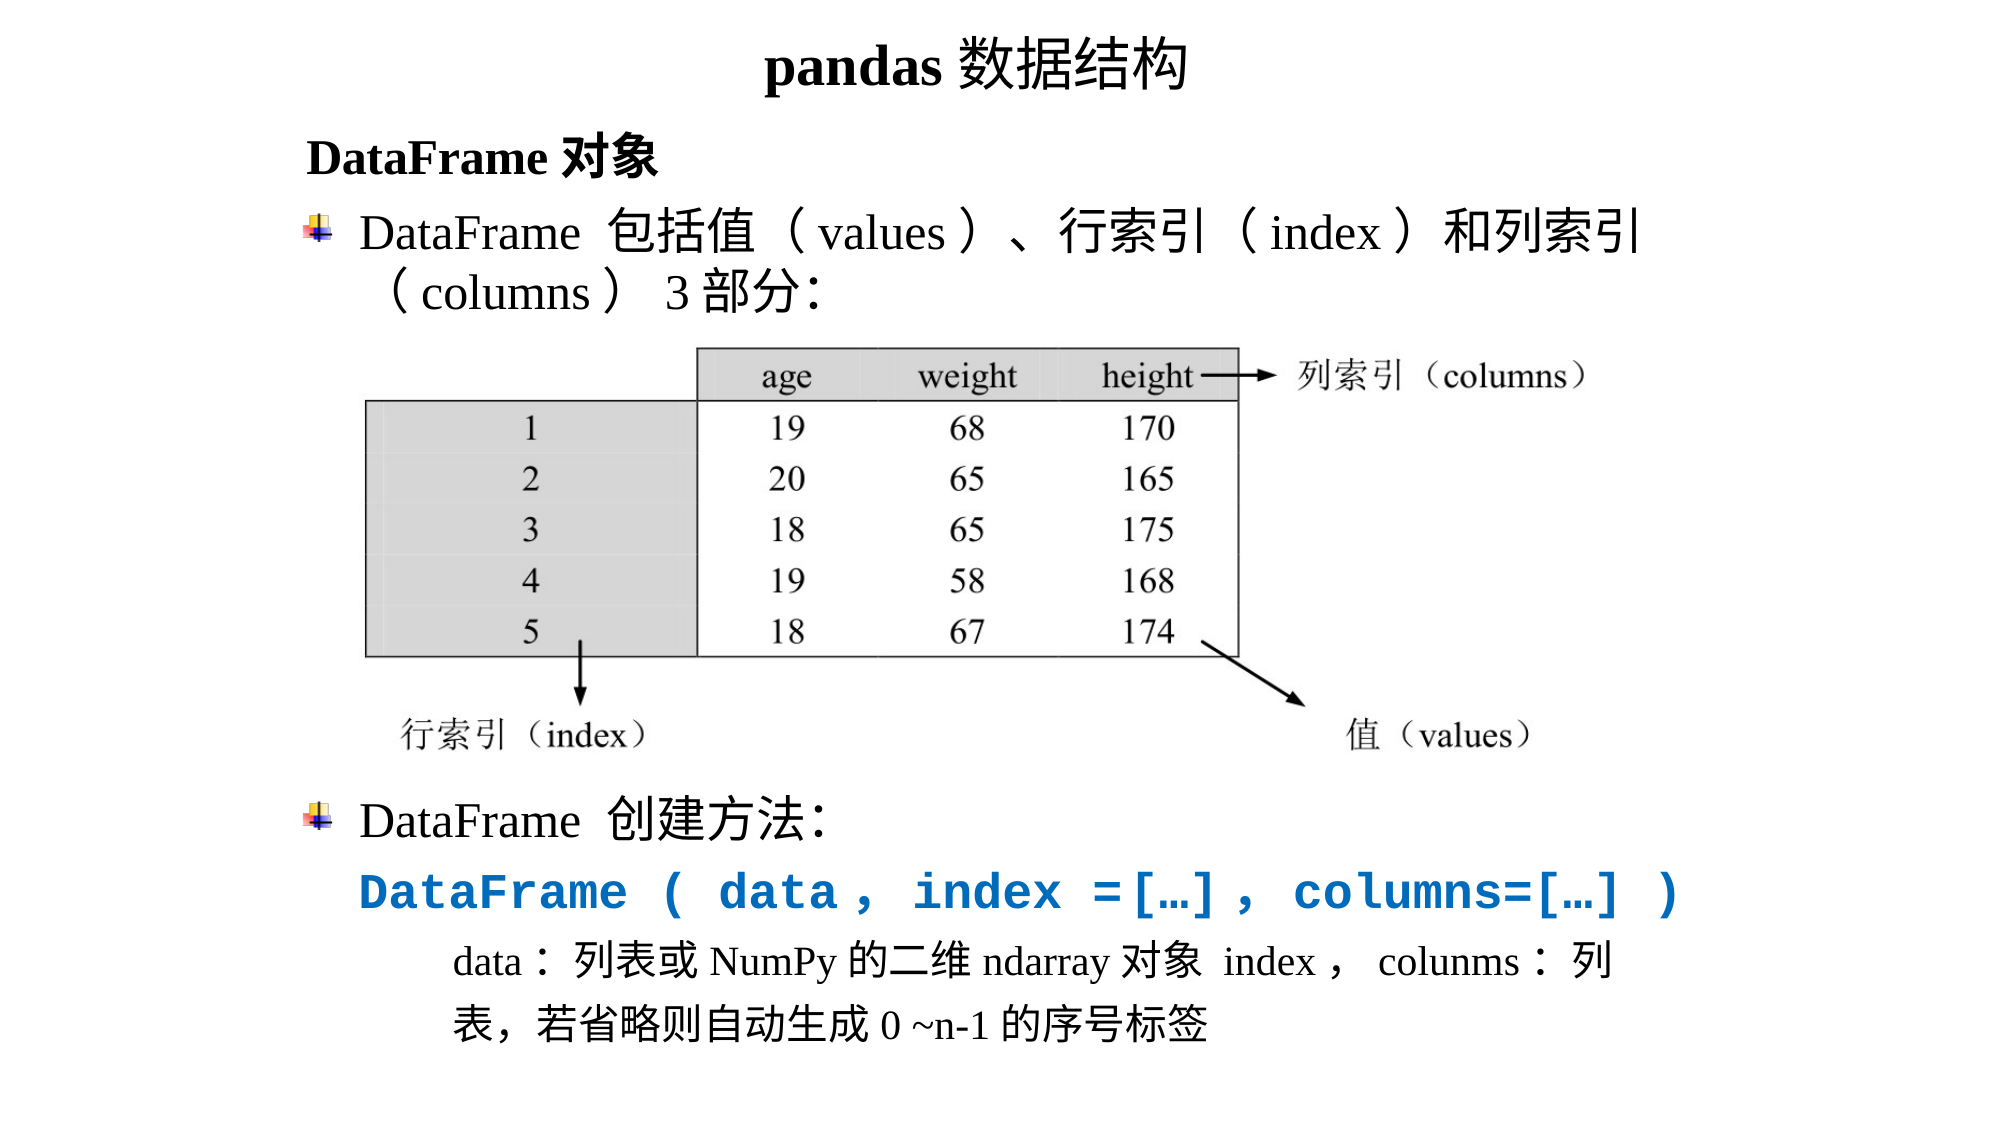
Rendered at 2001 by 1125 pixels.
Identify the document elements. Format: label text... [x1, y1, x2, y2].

text_box [350, 334, 1588, 763]
text_box [302, 212, 333, 242]
text_box DataFrame对象 [304, 125, 1696, 197]
text_box DataFrame 包括值（values）、行索引（index）和列索引（columns）3部分： [357, 200, 1666, 318]
text_box [302, 800, 333, 830]
text_box pandas数据结构 [686, 26, 1266, 109]
text_box DataFrame 创建方法： DataFrame ( data，index = […]，columns=[…] ) data：列表或NumPy的二维ndarray对象 index，colunms：列表，若省略则自动生成0 ~n-1的序号标签 [356, 787, 1696, 1036]
